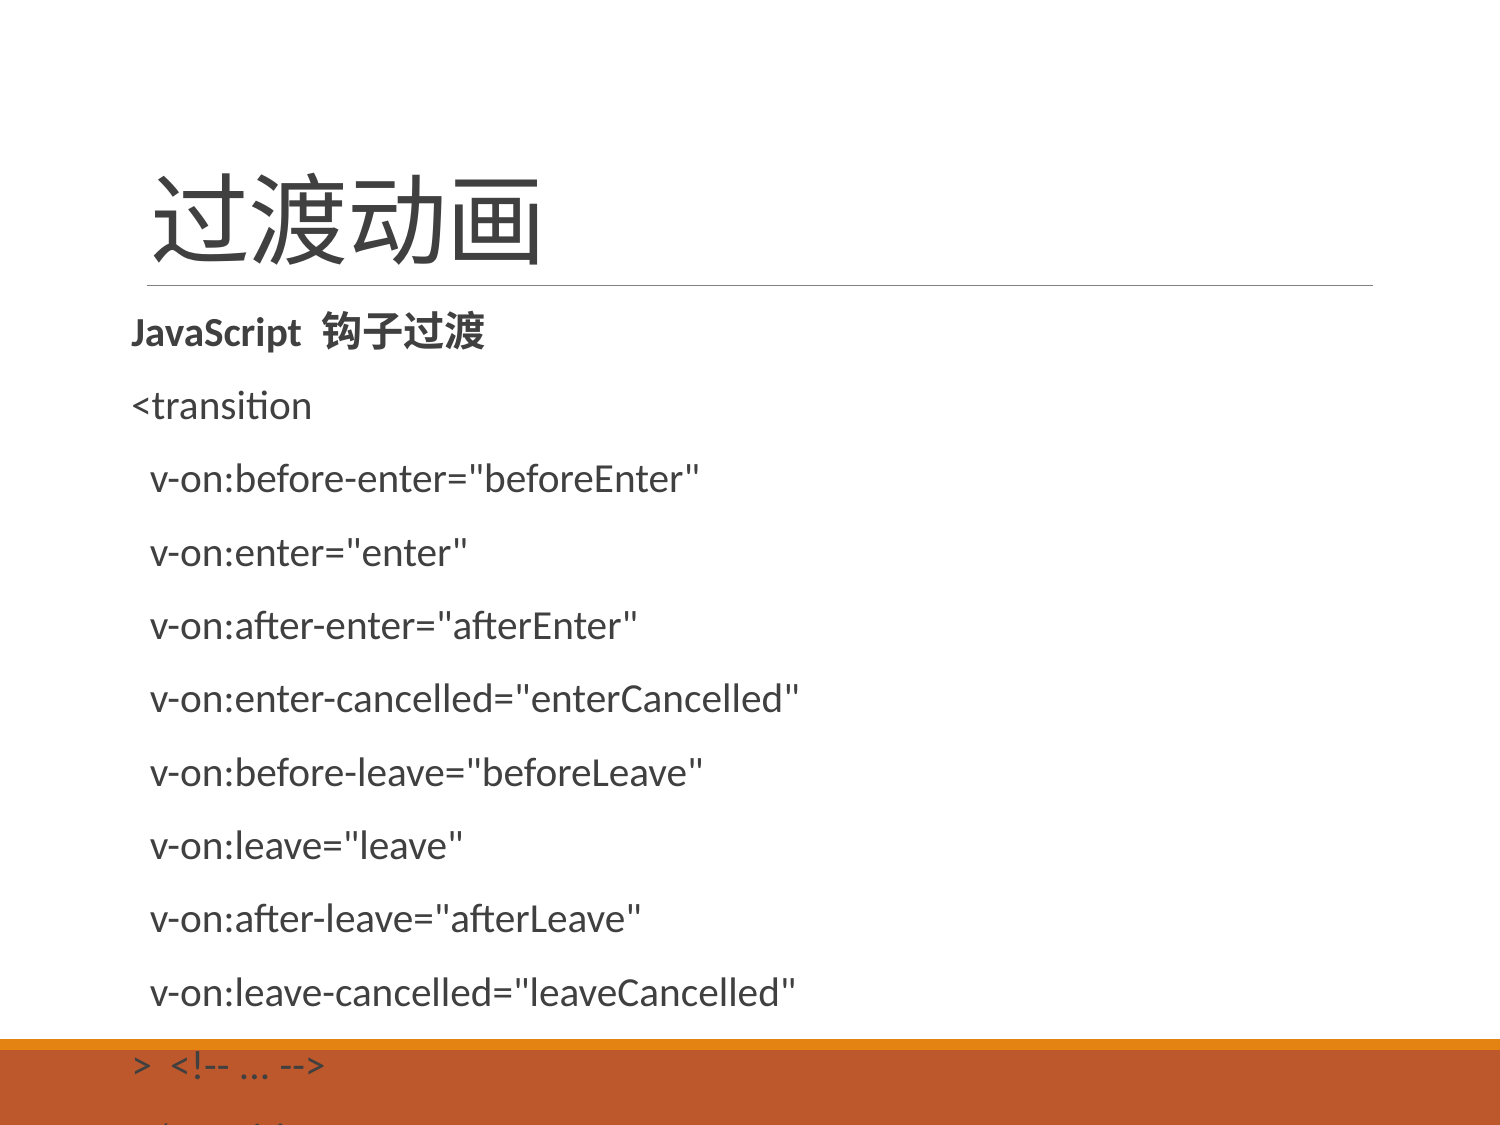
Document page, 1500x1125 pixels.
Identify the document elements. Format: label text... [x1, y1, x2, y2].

list JavaScript 钩子过渡 <transition v-on:before-enter="beforeEnter" v-on:enter="enter" v-on:after-enter="afterEnter" v-on:enter-cancelled="enterCancelled" v-on:before-leave="beforeLeave" v-on:leave="leave" v-on:after-leave="afterLeave" v-on:leave-cancelled="leaveCancelled" > <!-- ... --> </transition> [131, 302, 1369, 1125]
title 过渡动画 [135, 47, 1373, 285]
